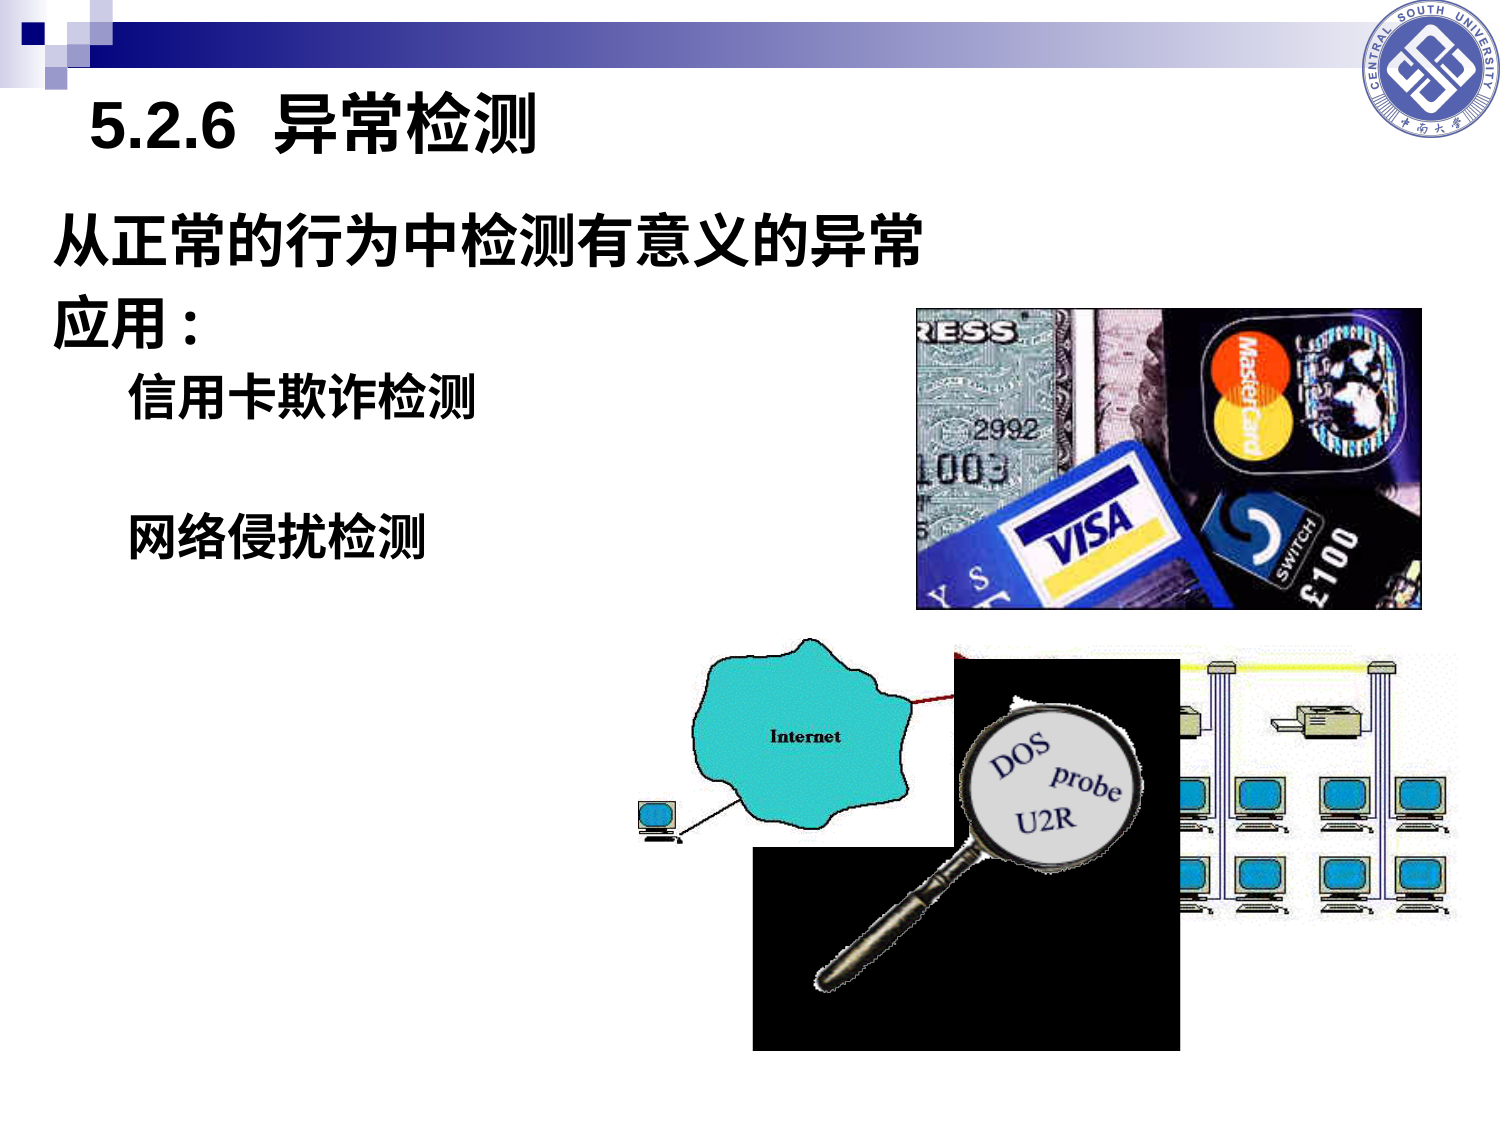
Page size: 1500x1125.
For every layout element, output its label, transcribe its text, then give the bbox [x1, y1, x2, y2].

picture [1362, 0, 1500, 138]
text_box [638, 304, 1463, 1051]
text_box 5.2.6 异常检测 [74, 75, 1425, 161]
text_box 从正常的行为中检测有意义的异常 应用: 信用卡欺诈检测 网络侵扰检测 [37, 196, 1500, 1035]
